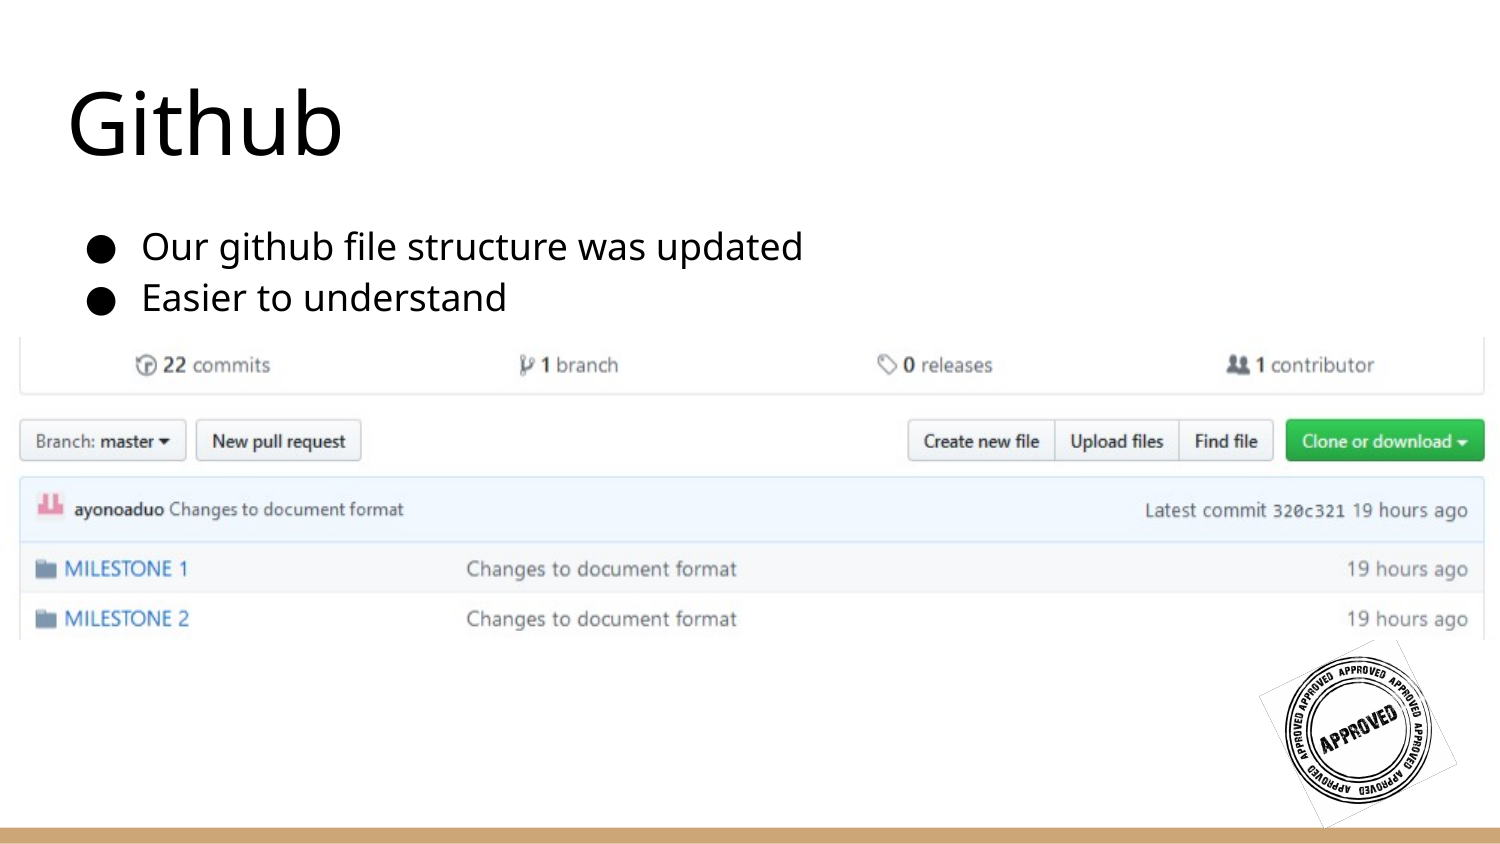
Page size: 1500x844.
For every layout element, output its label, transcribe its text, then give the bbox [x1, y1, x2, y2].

list Our github file structure was updated Easier to understand [1401, 648, 1449, 745]
title Github [51, 51, 1449, 189]
list Our github file structure was updated Easier to understand [51, 200, 1449, 336]
list Our github file structure was updated Easier to understand [51, 648, 1356, 752]
picture [0, 337, 1500, 828]
